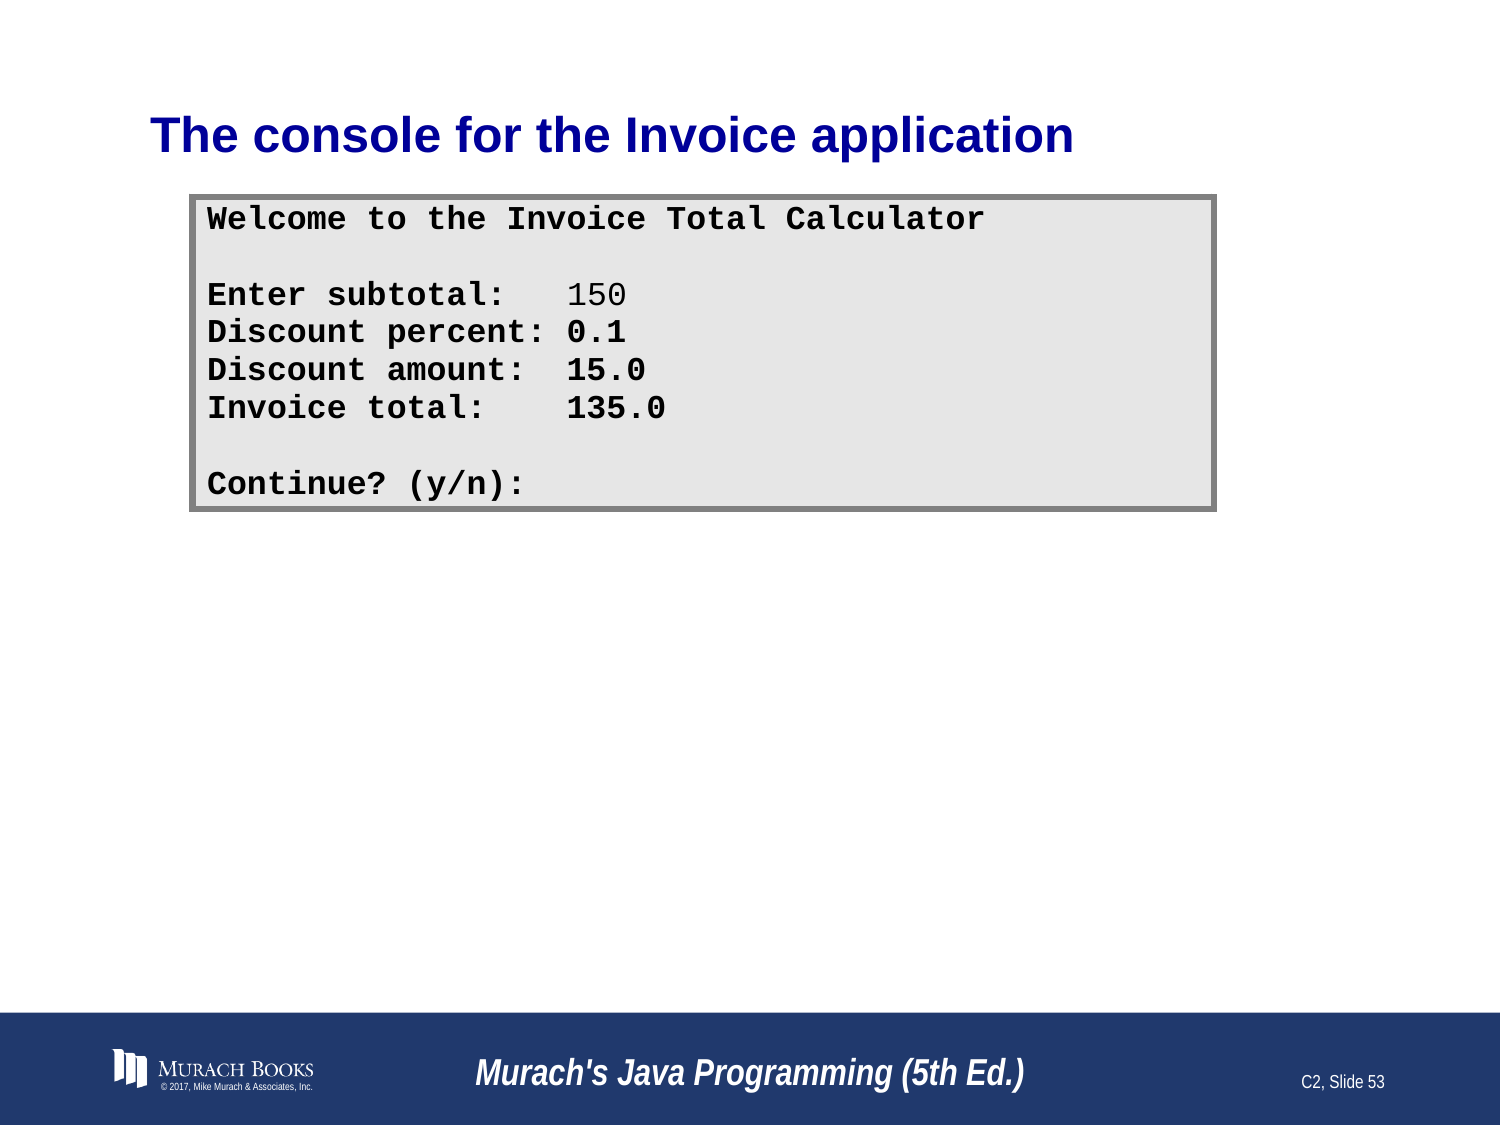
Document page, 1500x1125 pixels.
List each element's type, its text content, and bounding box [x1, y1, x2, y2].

slide_number Murach's Java Programming (5th Ed.) [463, 1025, 1050, 1100]
title The console for the Invoice application [150, 102, 1350, 164]
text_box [149, 193, 1348, 513]
footer © 2017, Mike Murach & Associates, Inc. [12, 1025, 463, 1100]
slide_number C2, Slide 53 [1087, 1025, 1400, 1100]
